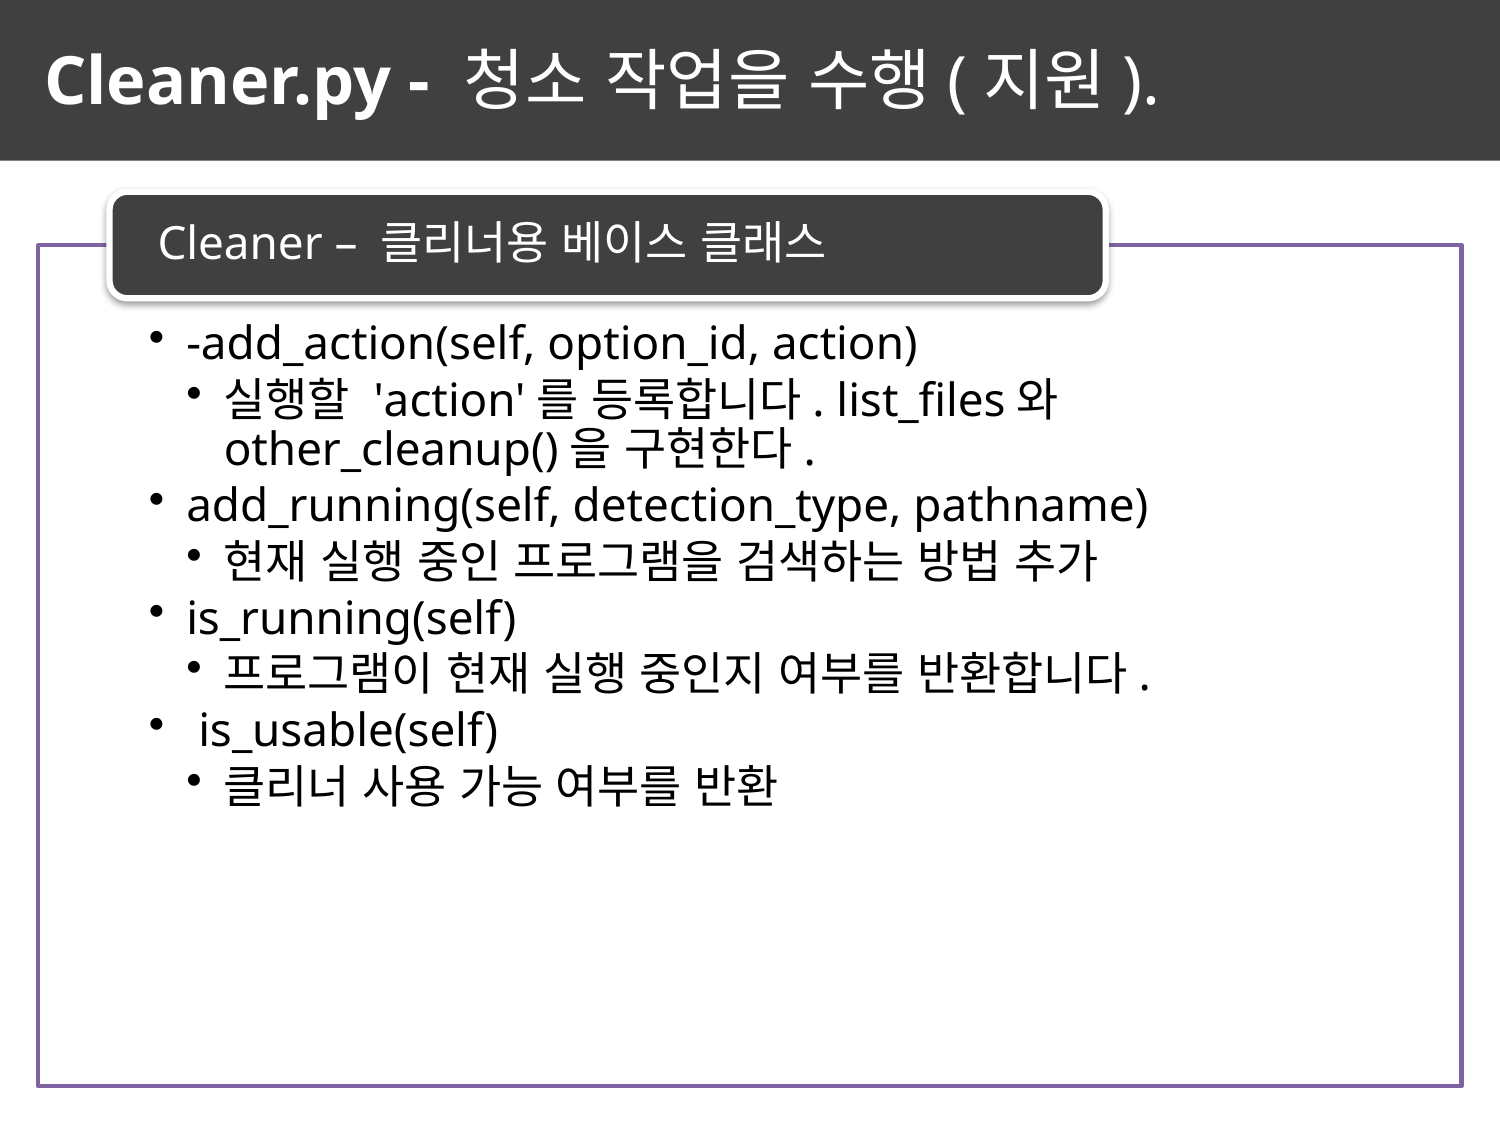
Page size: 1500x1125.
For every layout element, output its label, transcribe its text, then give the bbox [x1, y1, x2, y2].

text_box [0, 0, 1500, 163]
text_box Cleaner.py - 청소 작업을 수행(지원). [29, 30, 1447, 171]
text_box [38, 171, 1462, 1107]
